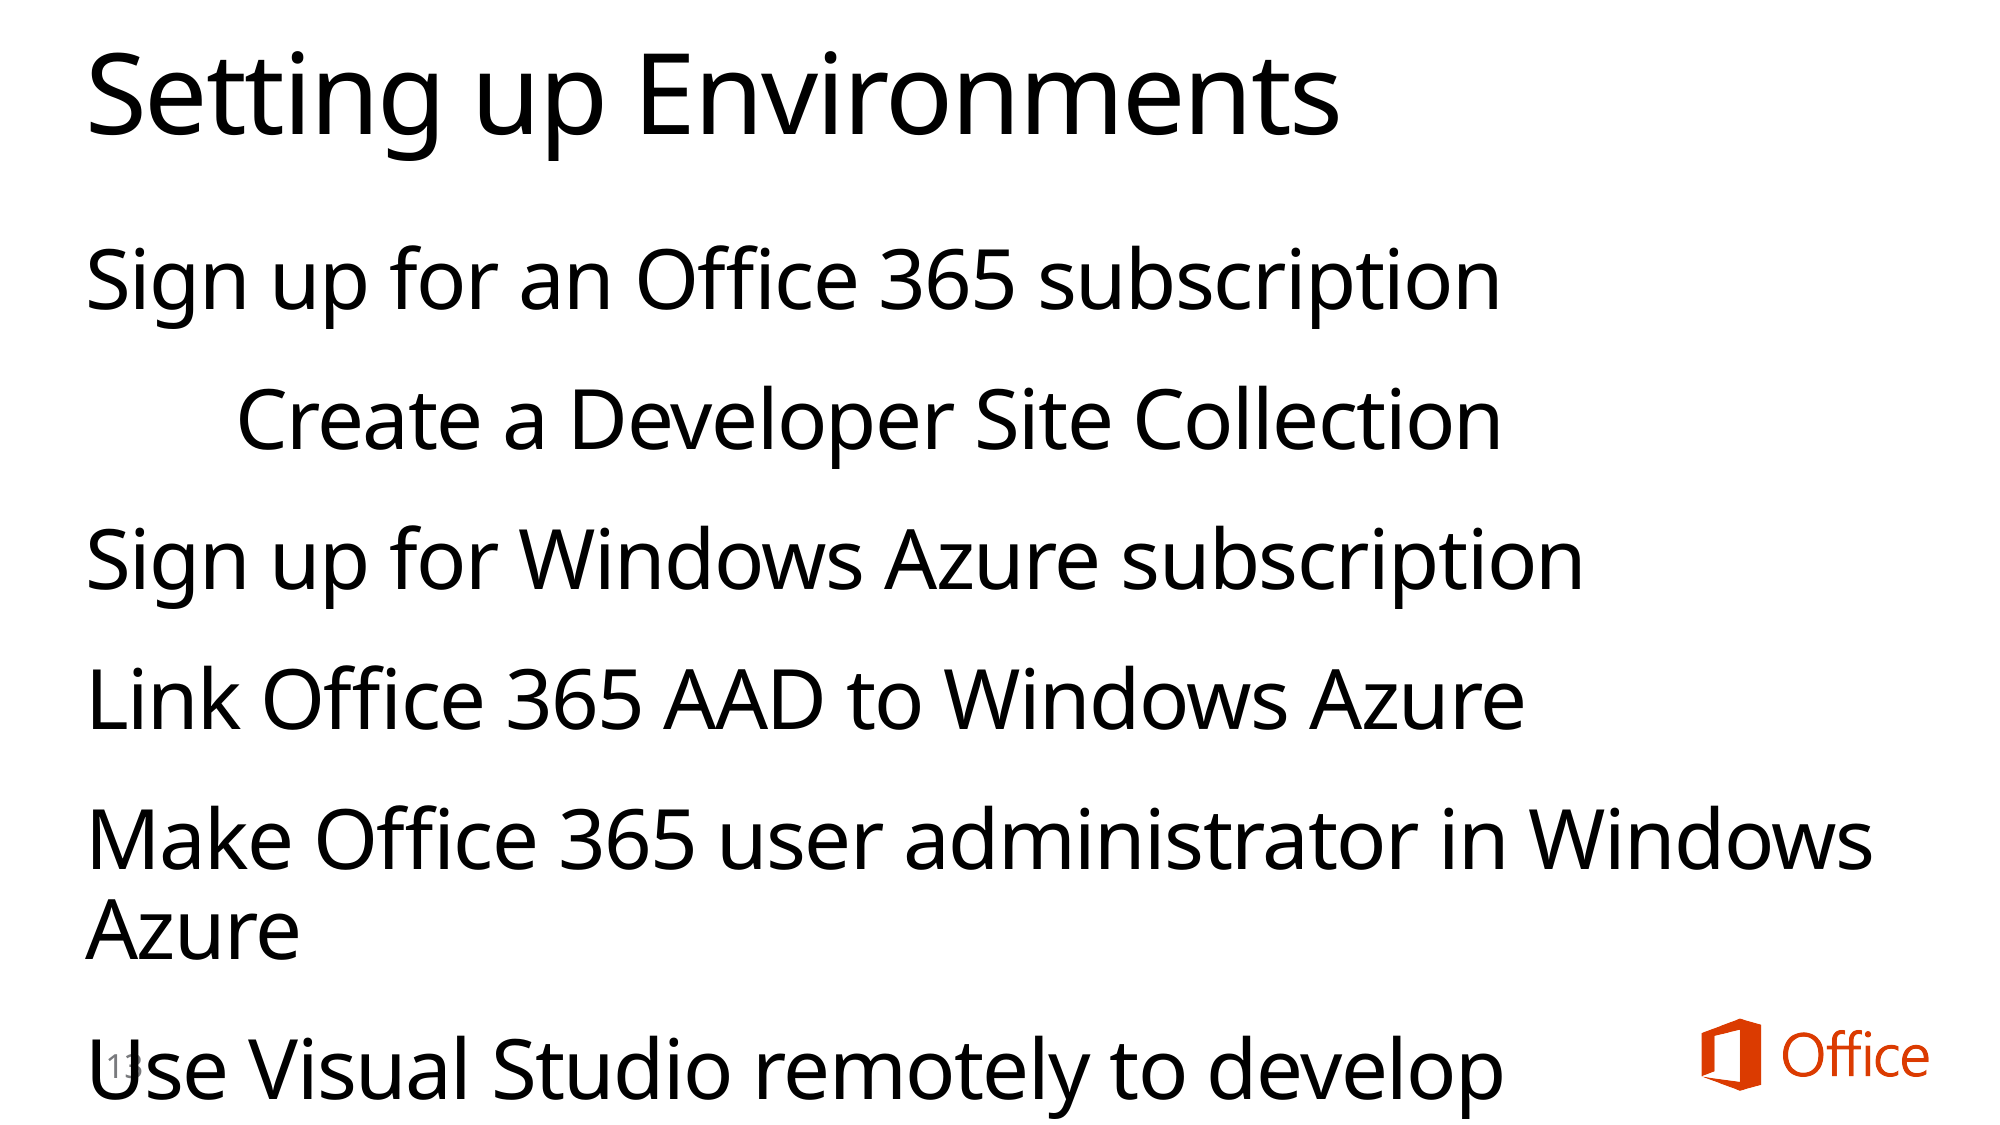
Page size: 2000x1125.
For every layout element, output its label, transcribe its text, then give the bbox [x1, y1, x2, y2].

slide_number 13 [85, 1049, 178, 1086]
list Sign up for an Office 365 subscription Create a Developer Site Collection Sign up for Windows Azure subscription Link Office 365 AAD to Windows Azure Make Office 365 user administrator in Windows Azure Use Visual Studio remotely to develop [85, 237, 1914, 1050]
picture [1670, 987, 1960, 1122]
title Setting up Environments [85, 37, 1914, 161]
